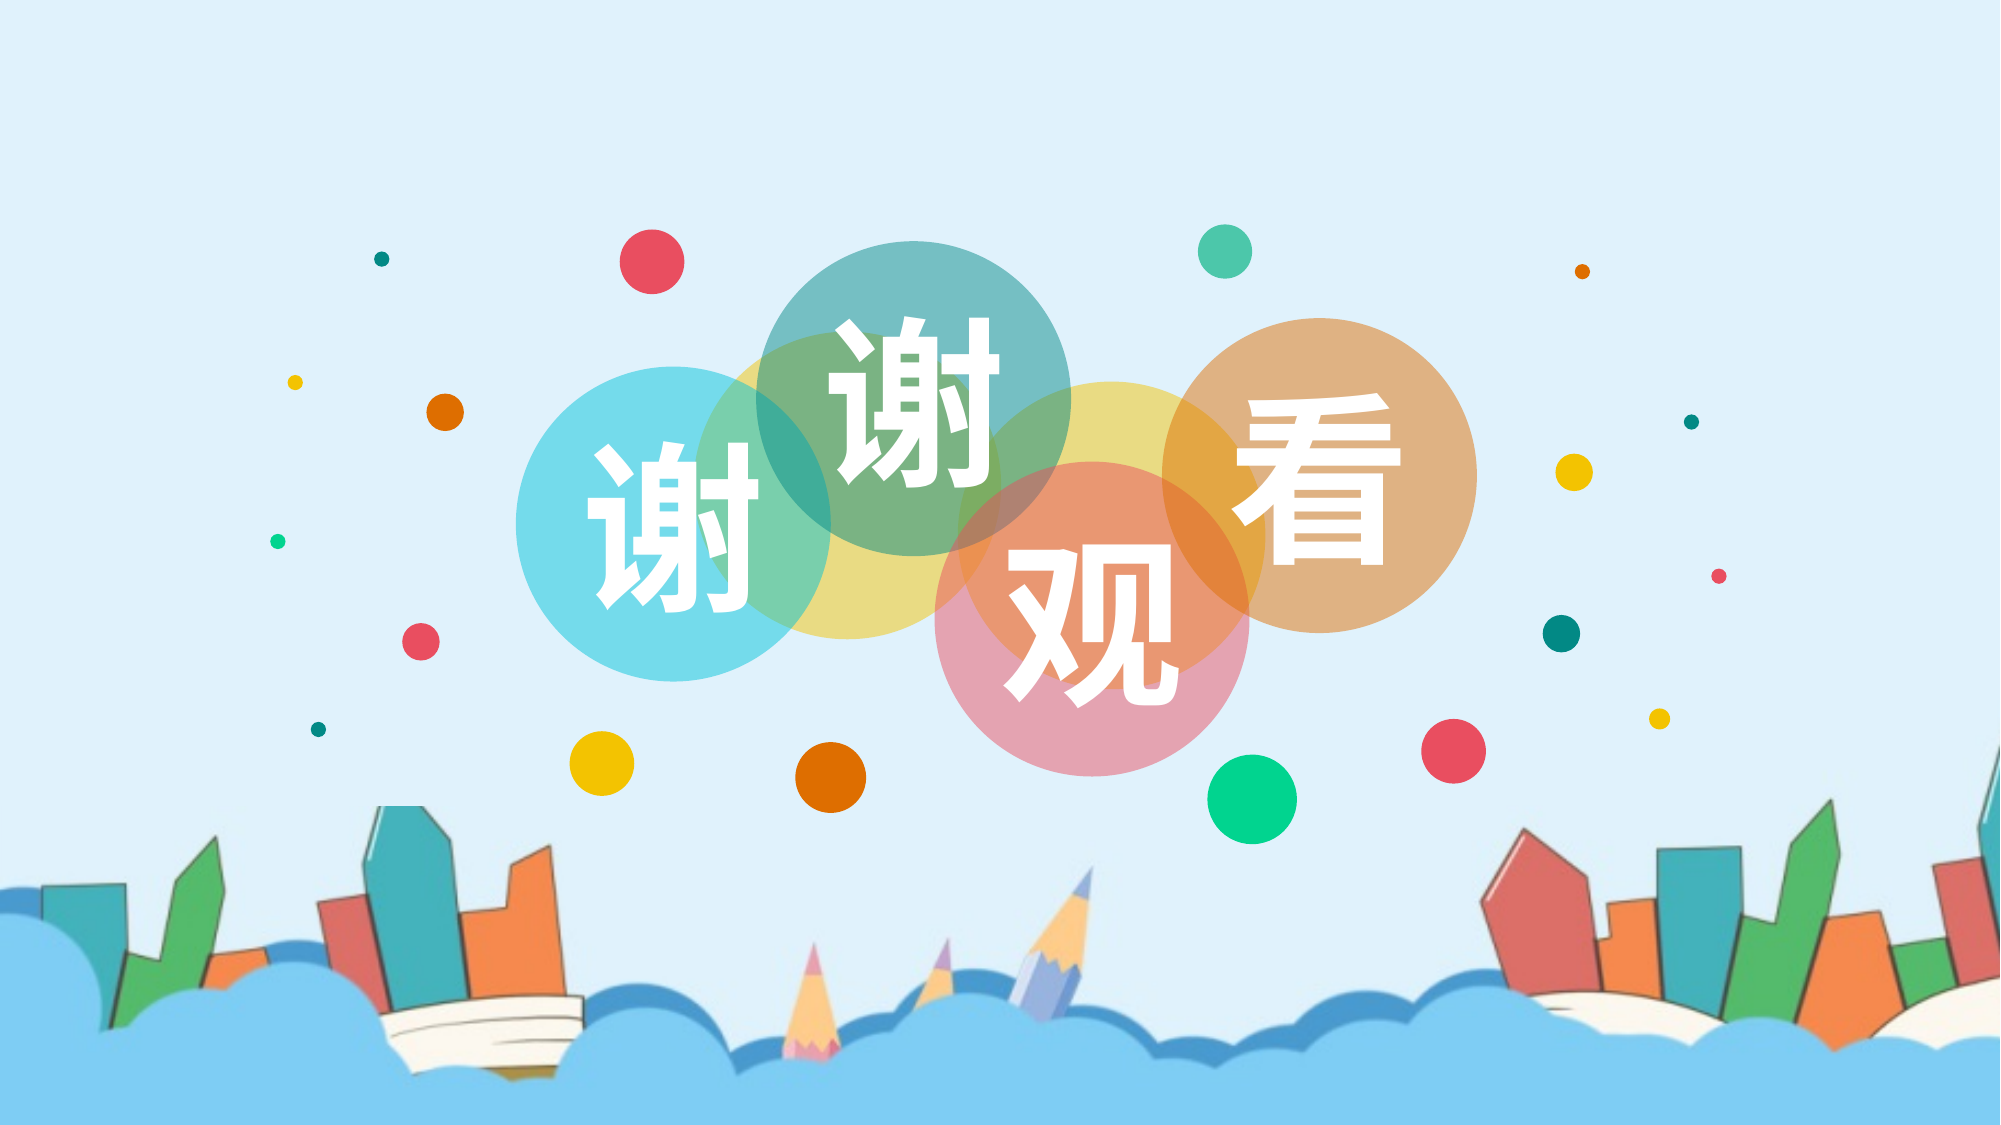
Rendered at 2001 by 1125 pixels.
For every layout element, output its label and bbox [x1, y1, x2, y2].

text_box [0, 0, 2000, 1125]
